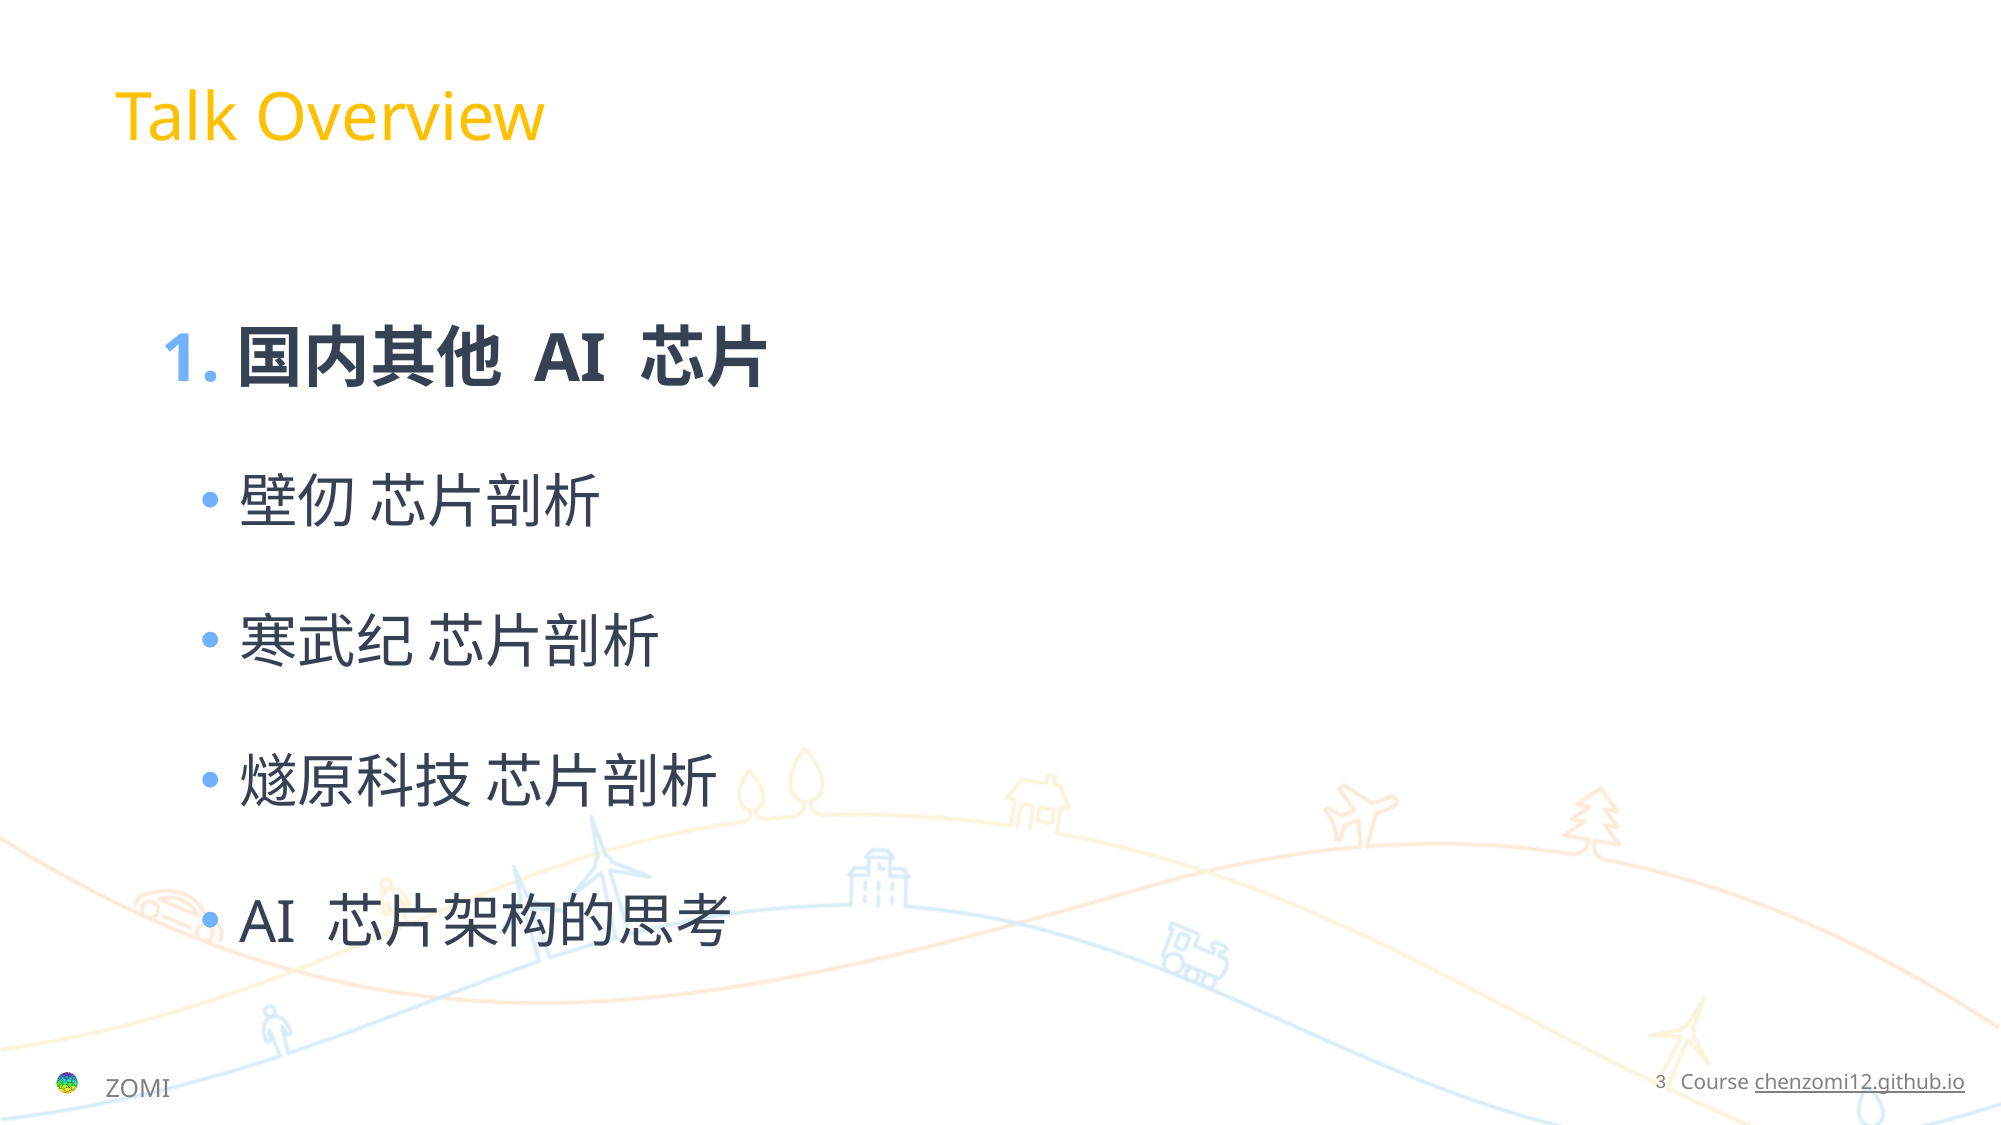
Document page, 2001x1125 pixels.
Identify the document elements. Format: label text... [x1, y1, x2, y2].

text_box Talk Overview [101, 66, 1900, 163]
text_box 国内其他 AI 芯片 壁仞 芯片剖析 寒武纪 芯片剖析 燧原科技 芯片剖析 AI 芯片架构的思考 [146, 172, 1143, 1017]
picture [57, 1073, 77, 1093]
